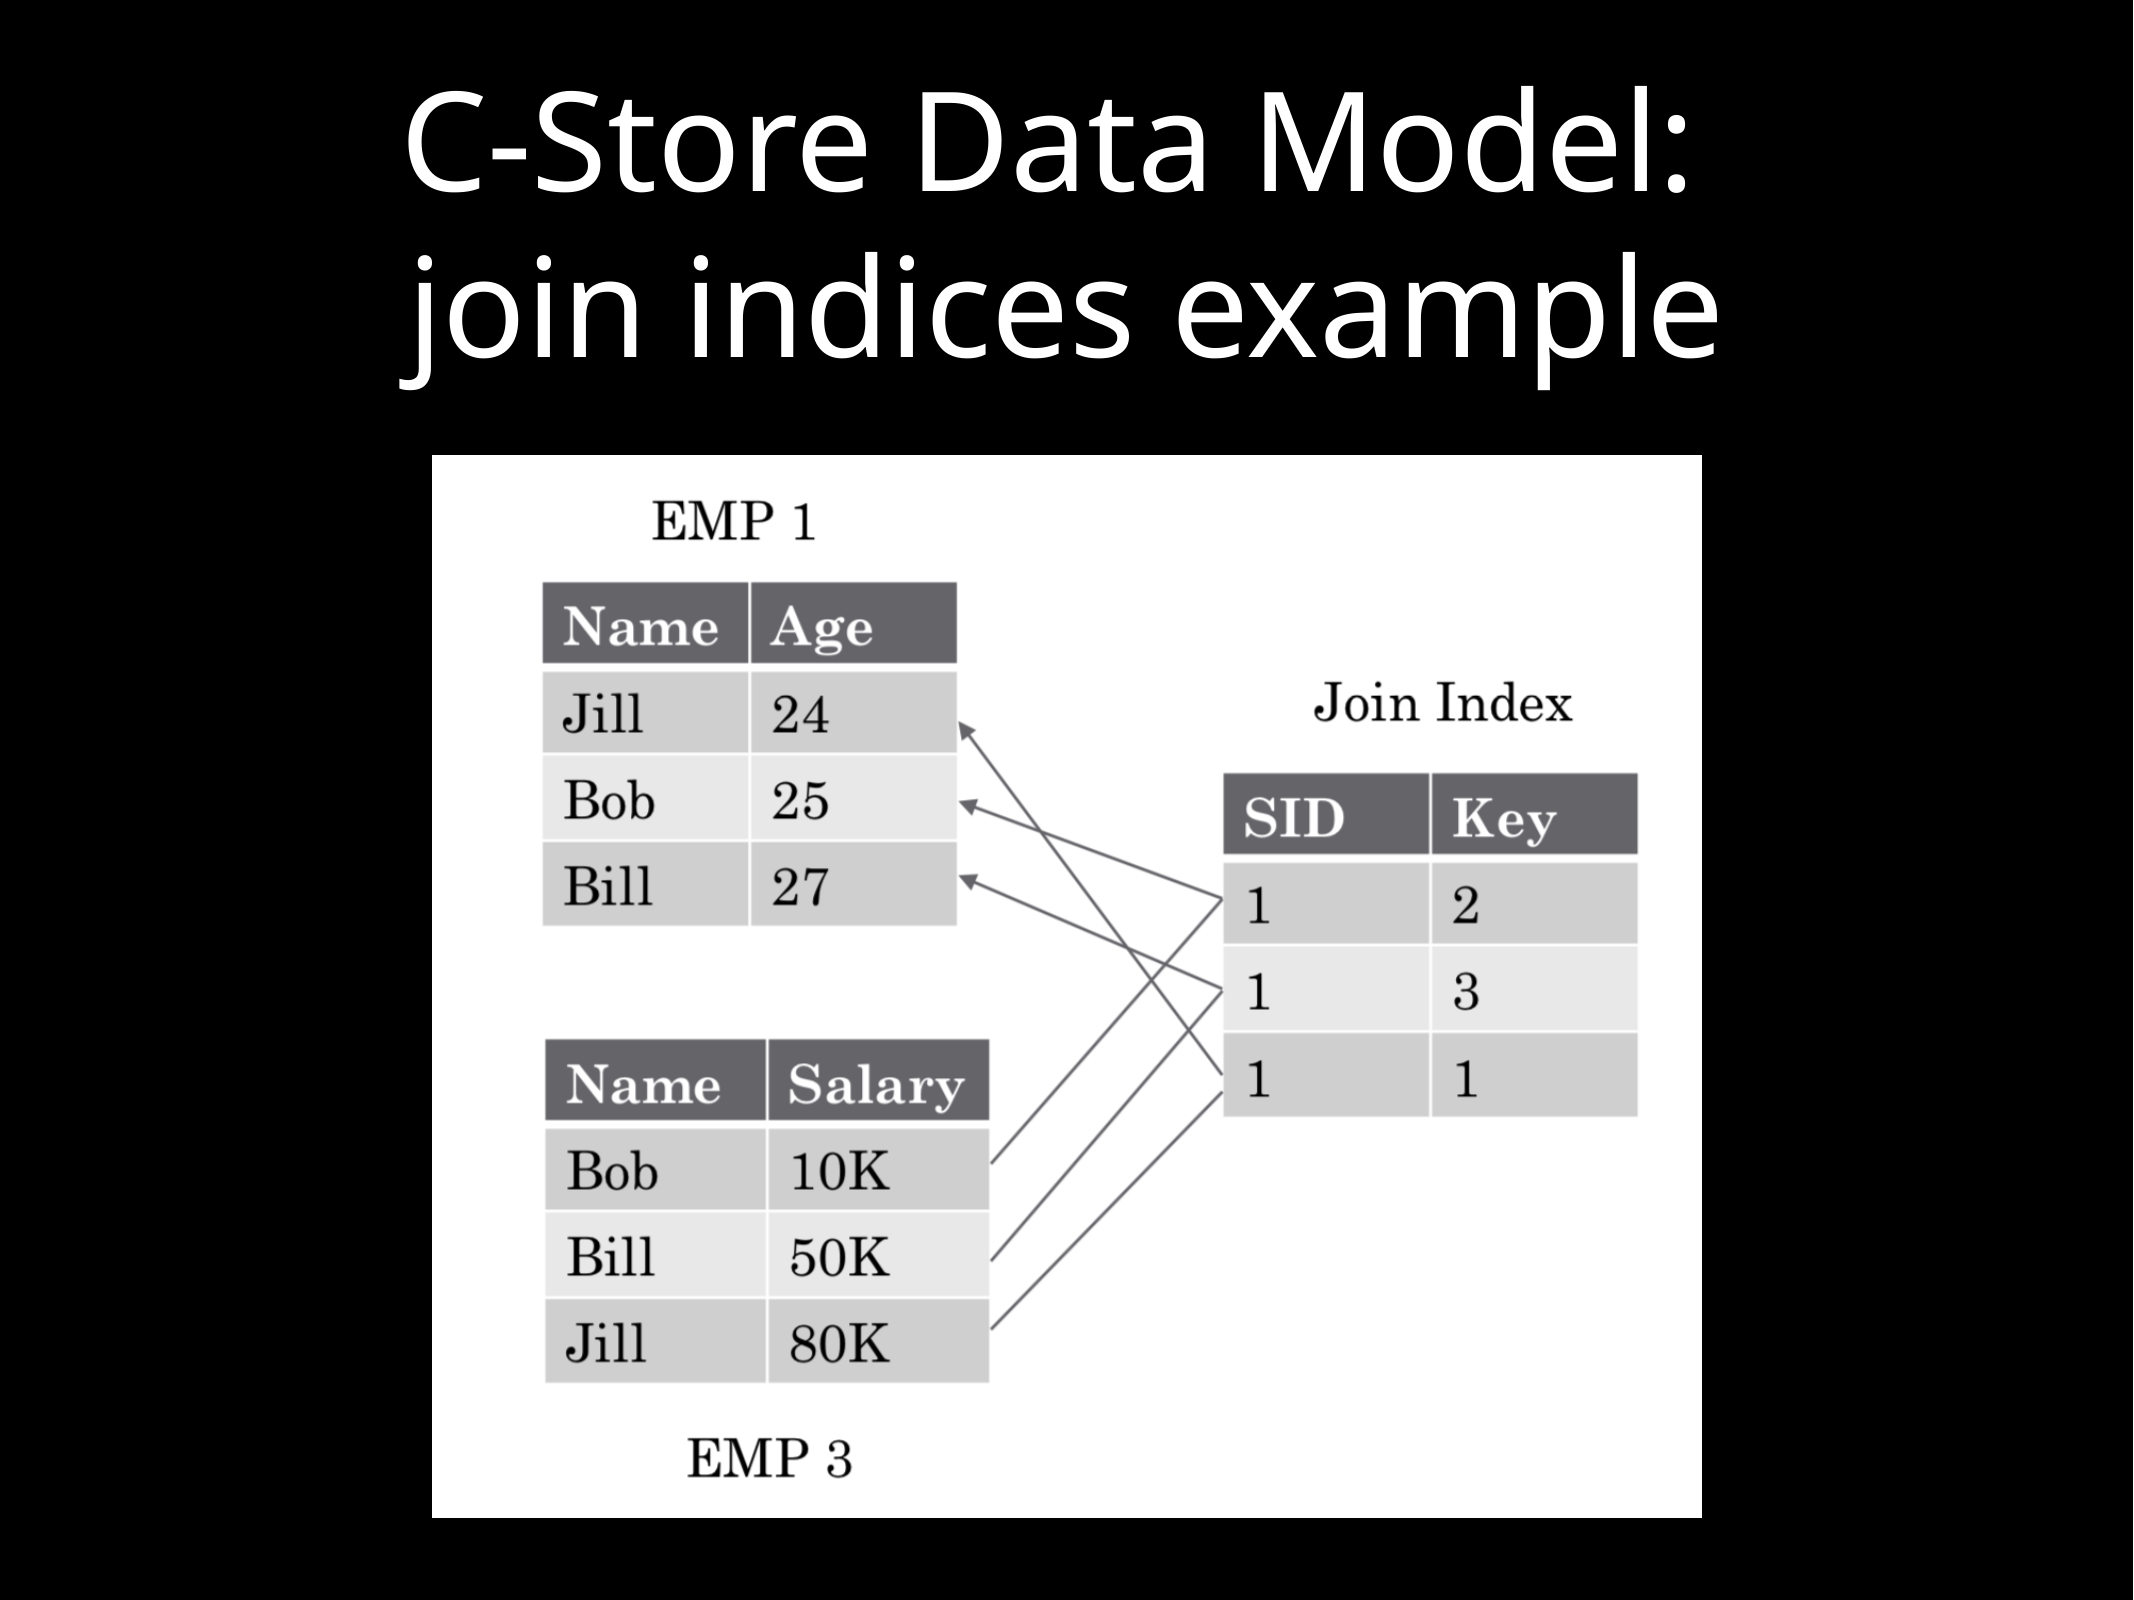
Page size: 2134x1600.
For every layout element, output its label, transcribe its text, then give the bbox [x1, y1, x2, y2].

title C-Store Data Model: join indices example [155, 41, 1978, 397]
picture [431, 455, 1702, 1518]
